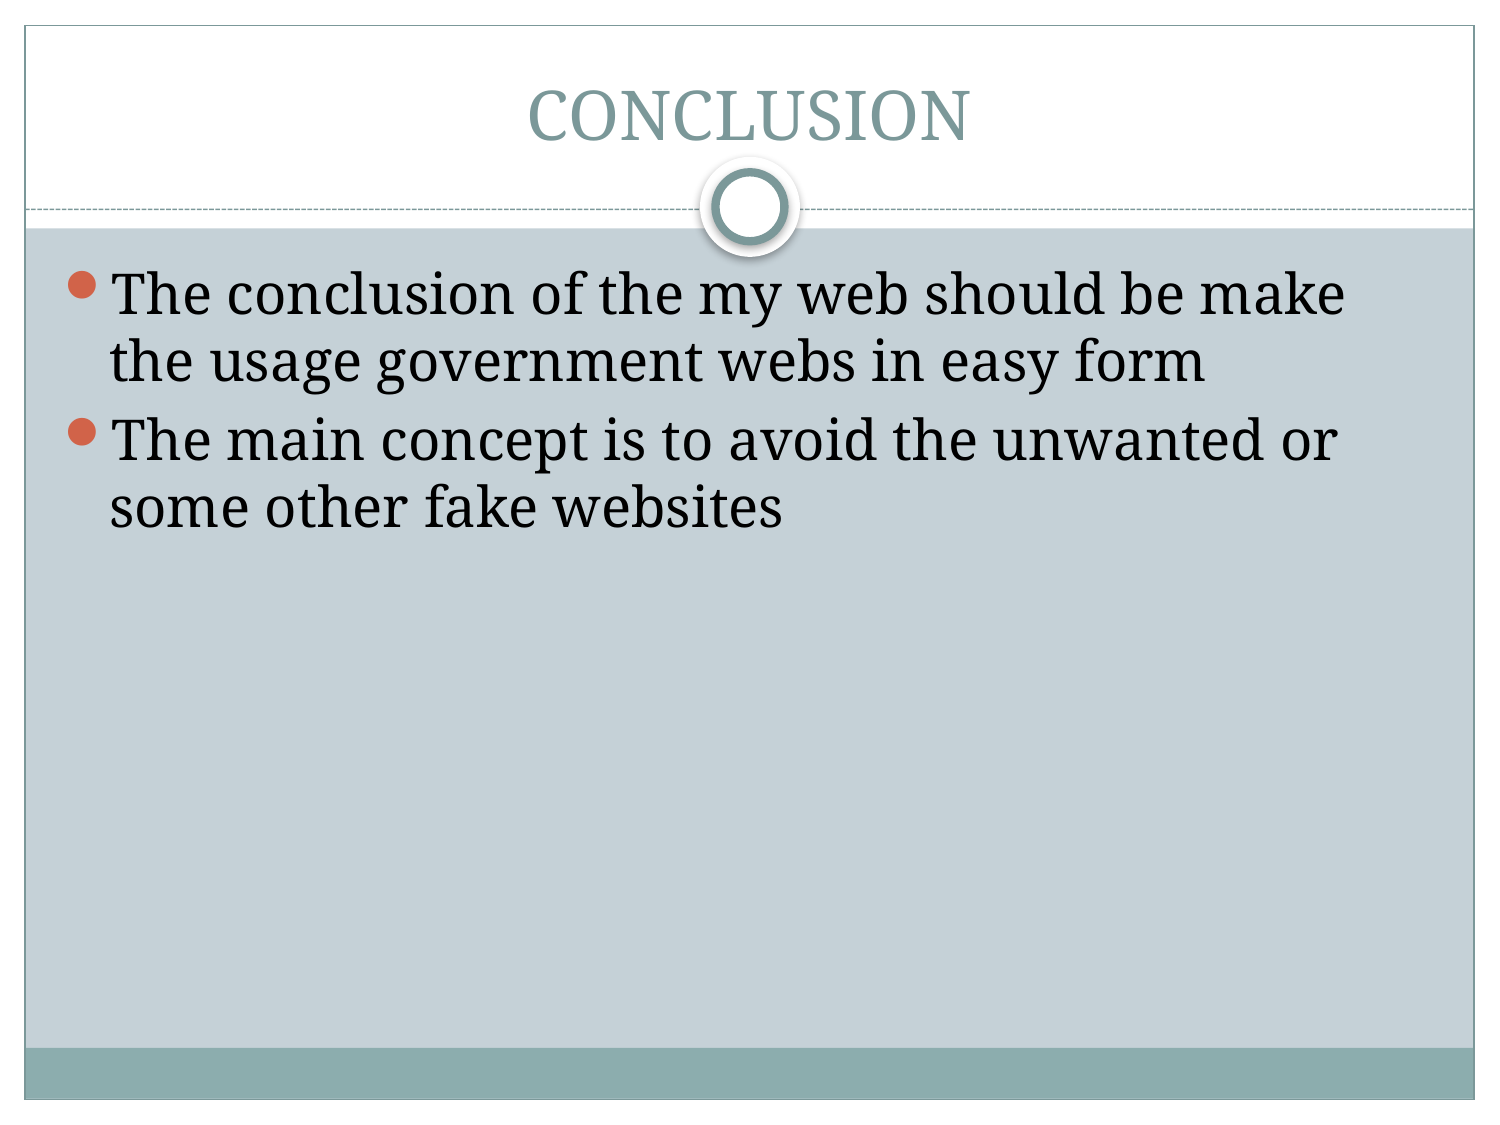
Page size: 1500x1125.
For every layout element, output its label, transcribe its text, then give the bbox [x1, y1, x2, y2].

list The conclusion of the my web should be make the usage government webs in easy form The main concept is to avoid the unwanted or some other fake websites [49, 250, 1445, 1001]
title CONCLUSION [49, 37, 1450, 162]
